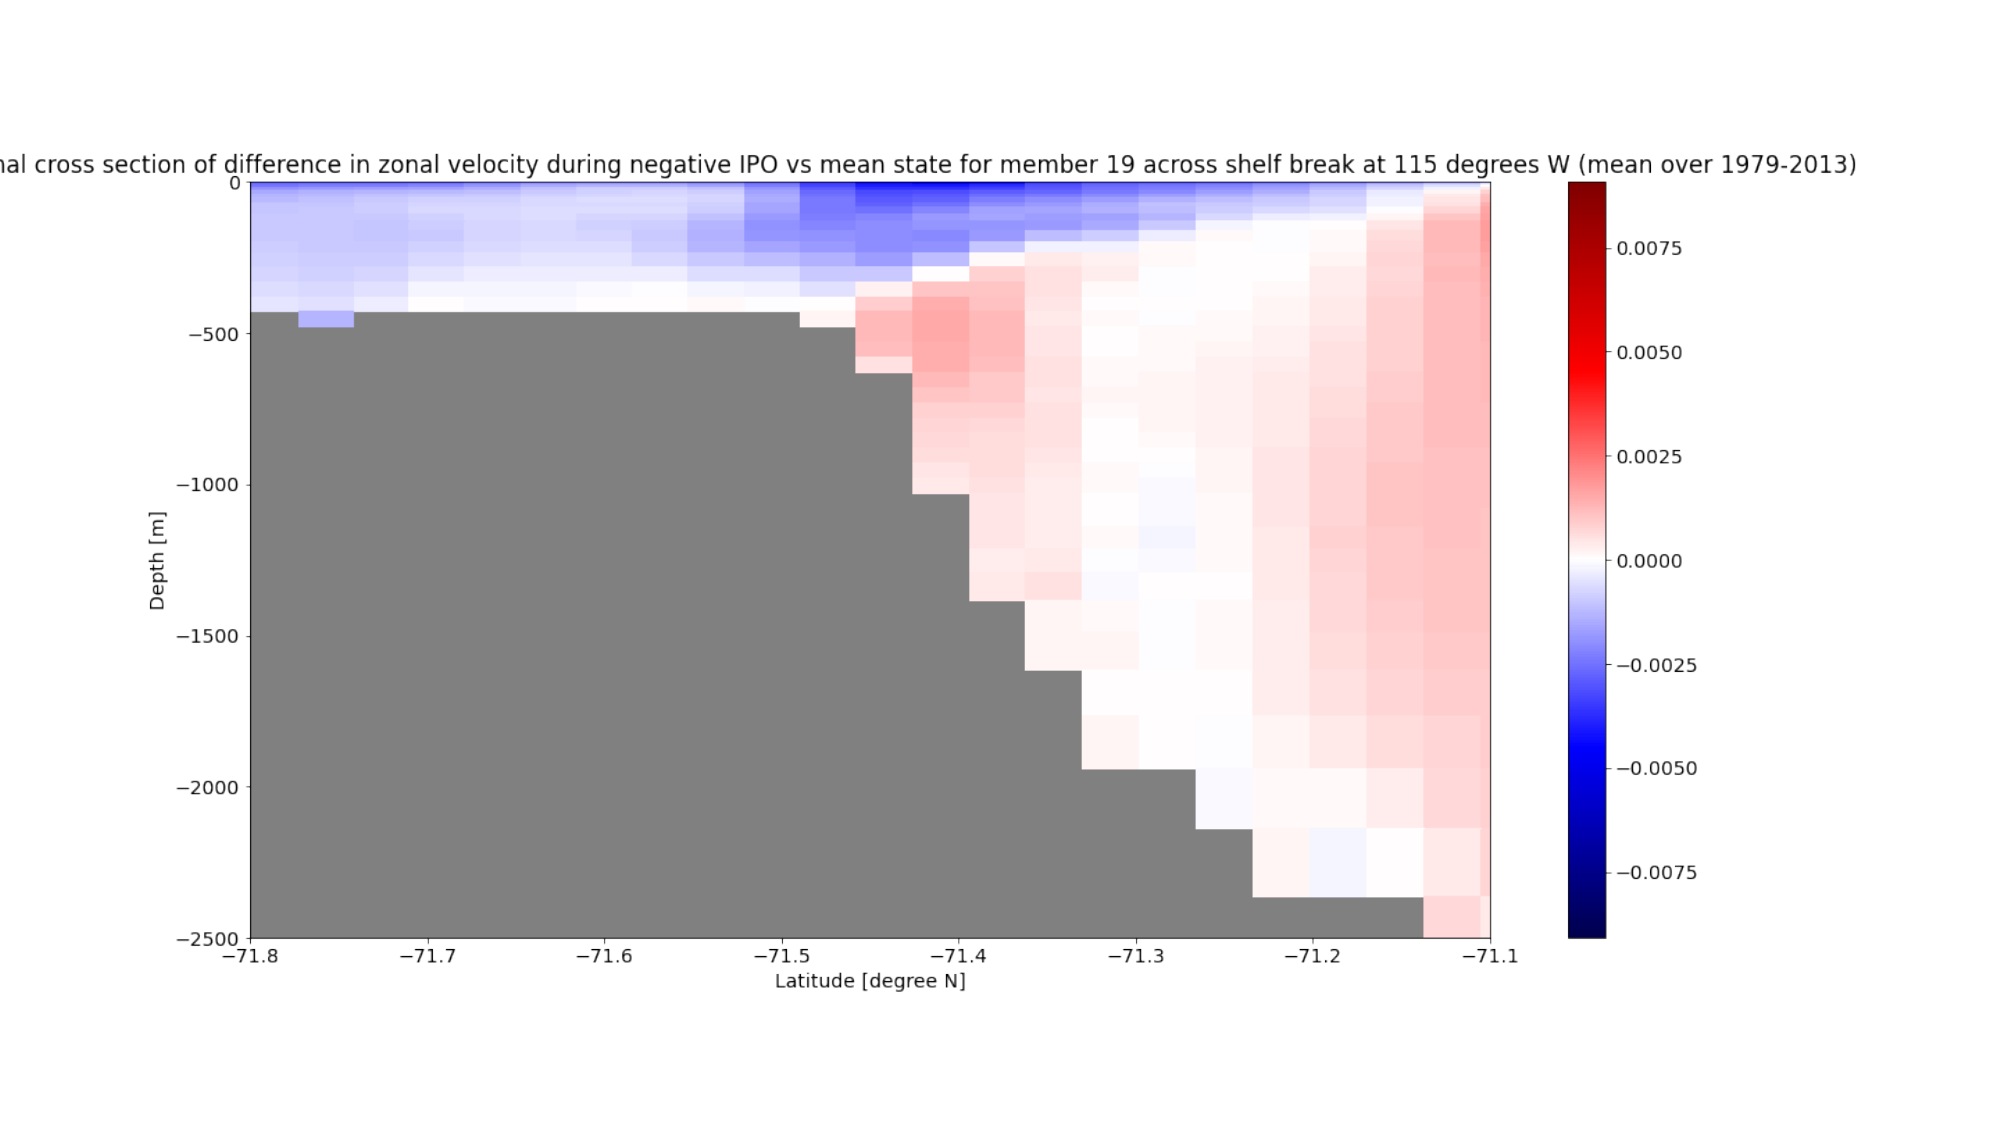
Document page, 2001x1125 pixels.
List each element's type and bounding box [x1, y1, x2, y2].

picture [0, 62, 2000, 1063]
